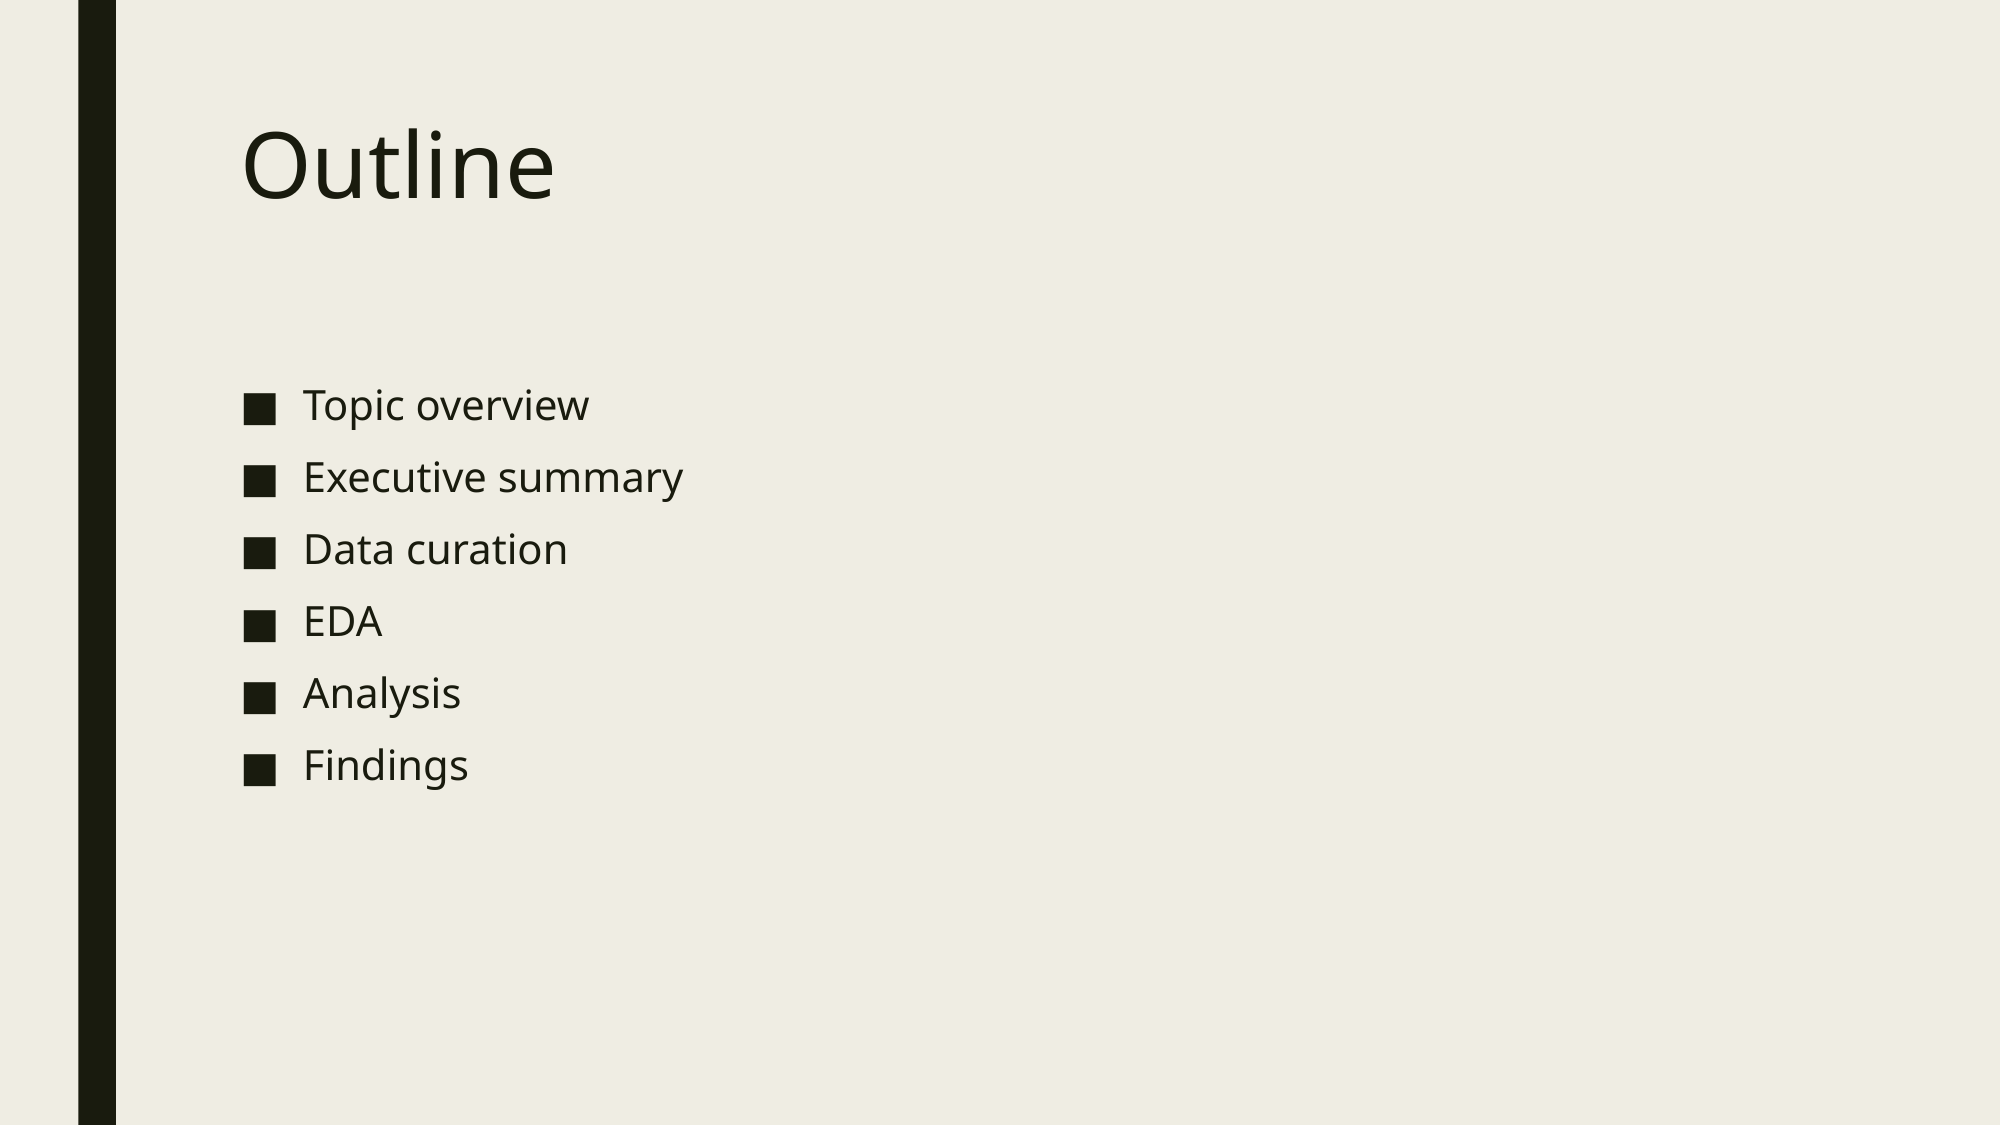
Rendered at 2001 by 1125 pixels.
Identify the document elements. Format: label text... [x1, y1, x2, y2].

title Outline [225, 112, 1800, 357]
list Topic overview Executive summary Data curation EDA Analysis Findings [225, 375, 1800, 963]
